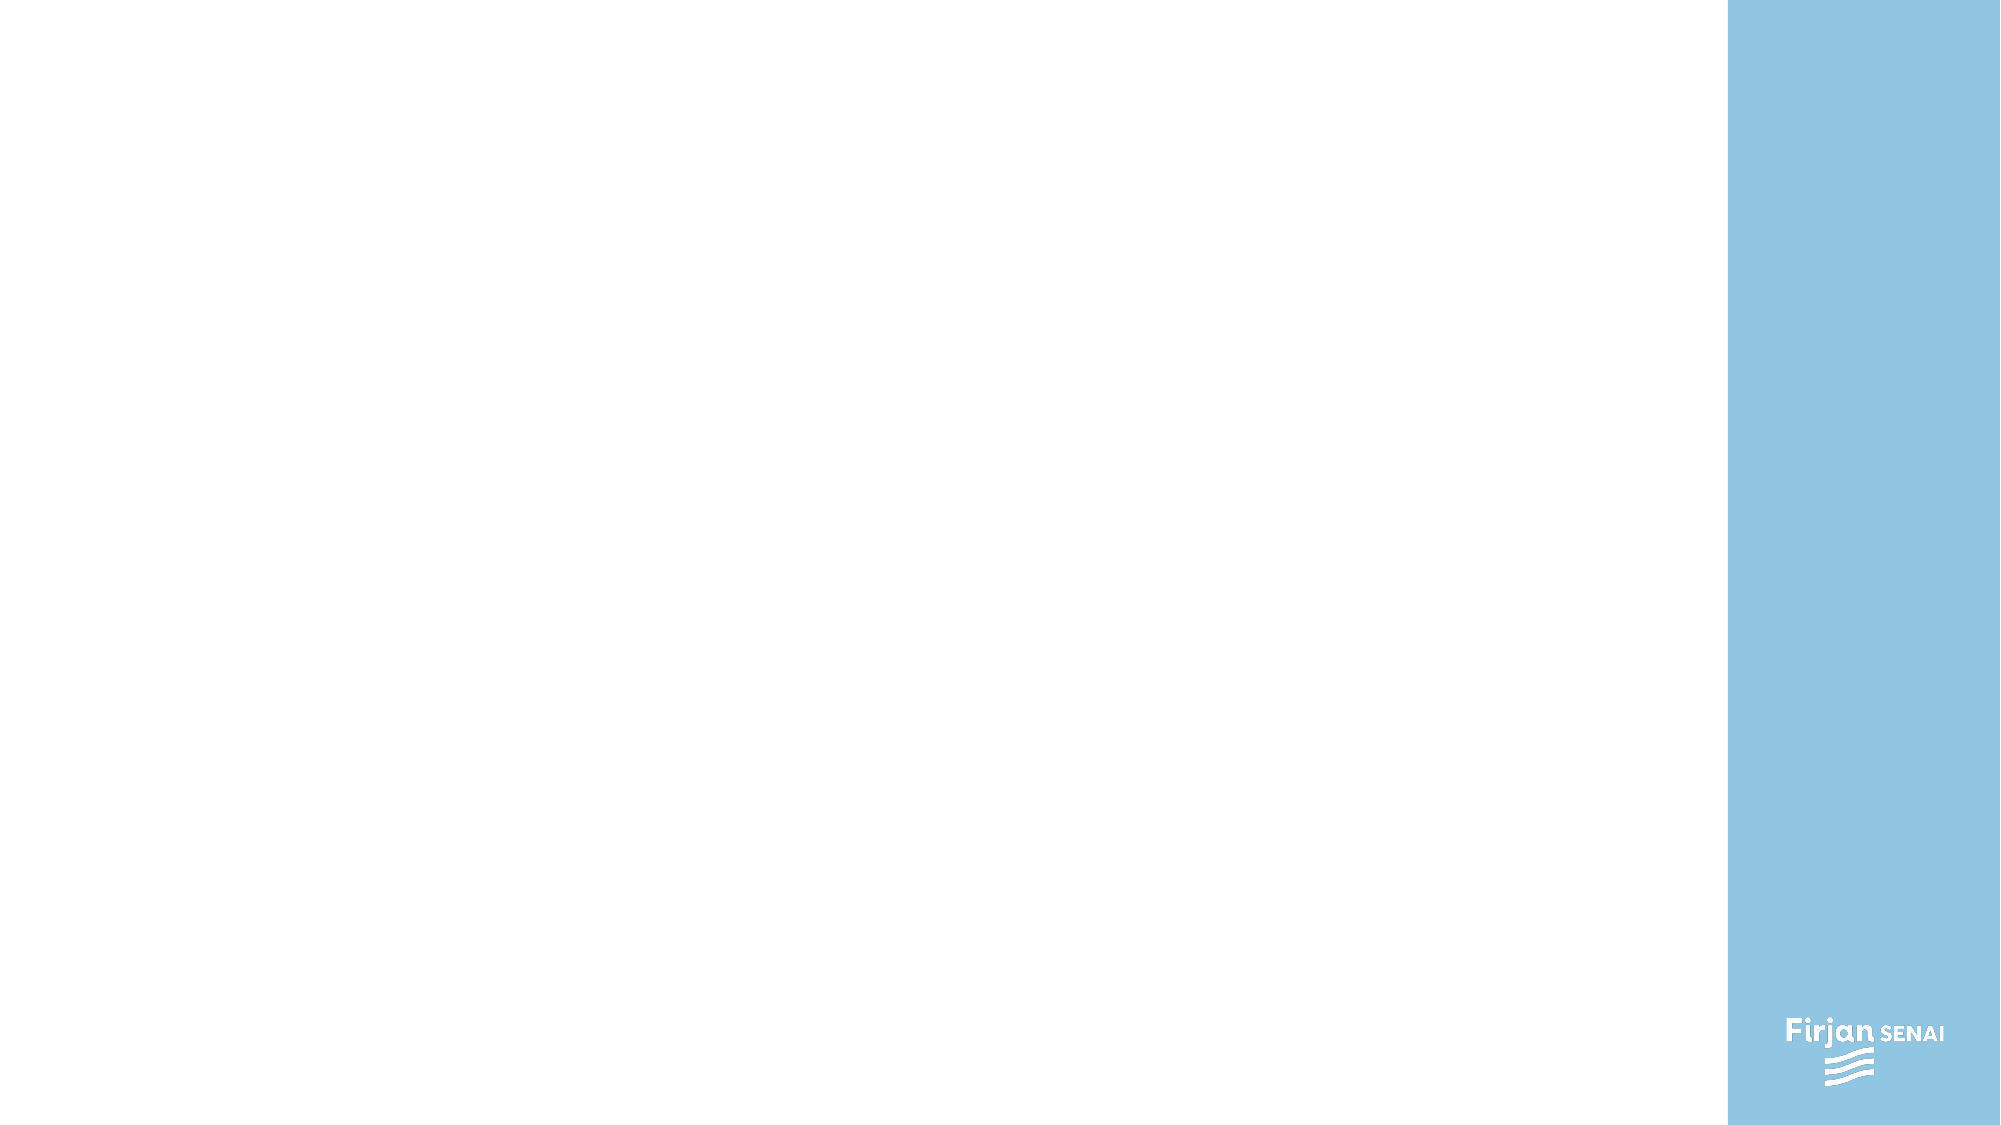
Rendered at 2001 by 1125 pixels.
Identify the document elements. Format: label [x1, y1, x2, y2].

picture [1782, 1015, 1946, 1087]
text_box [1727, 0, 2000, 1125]
